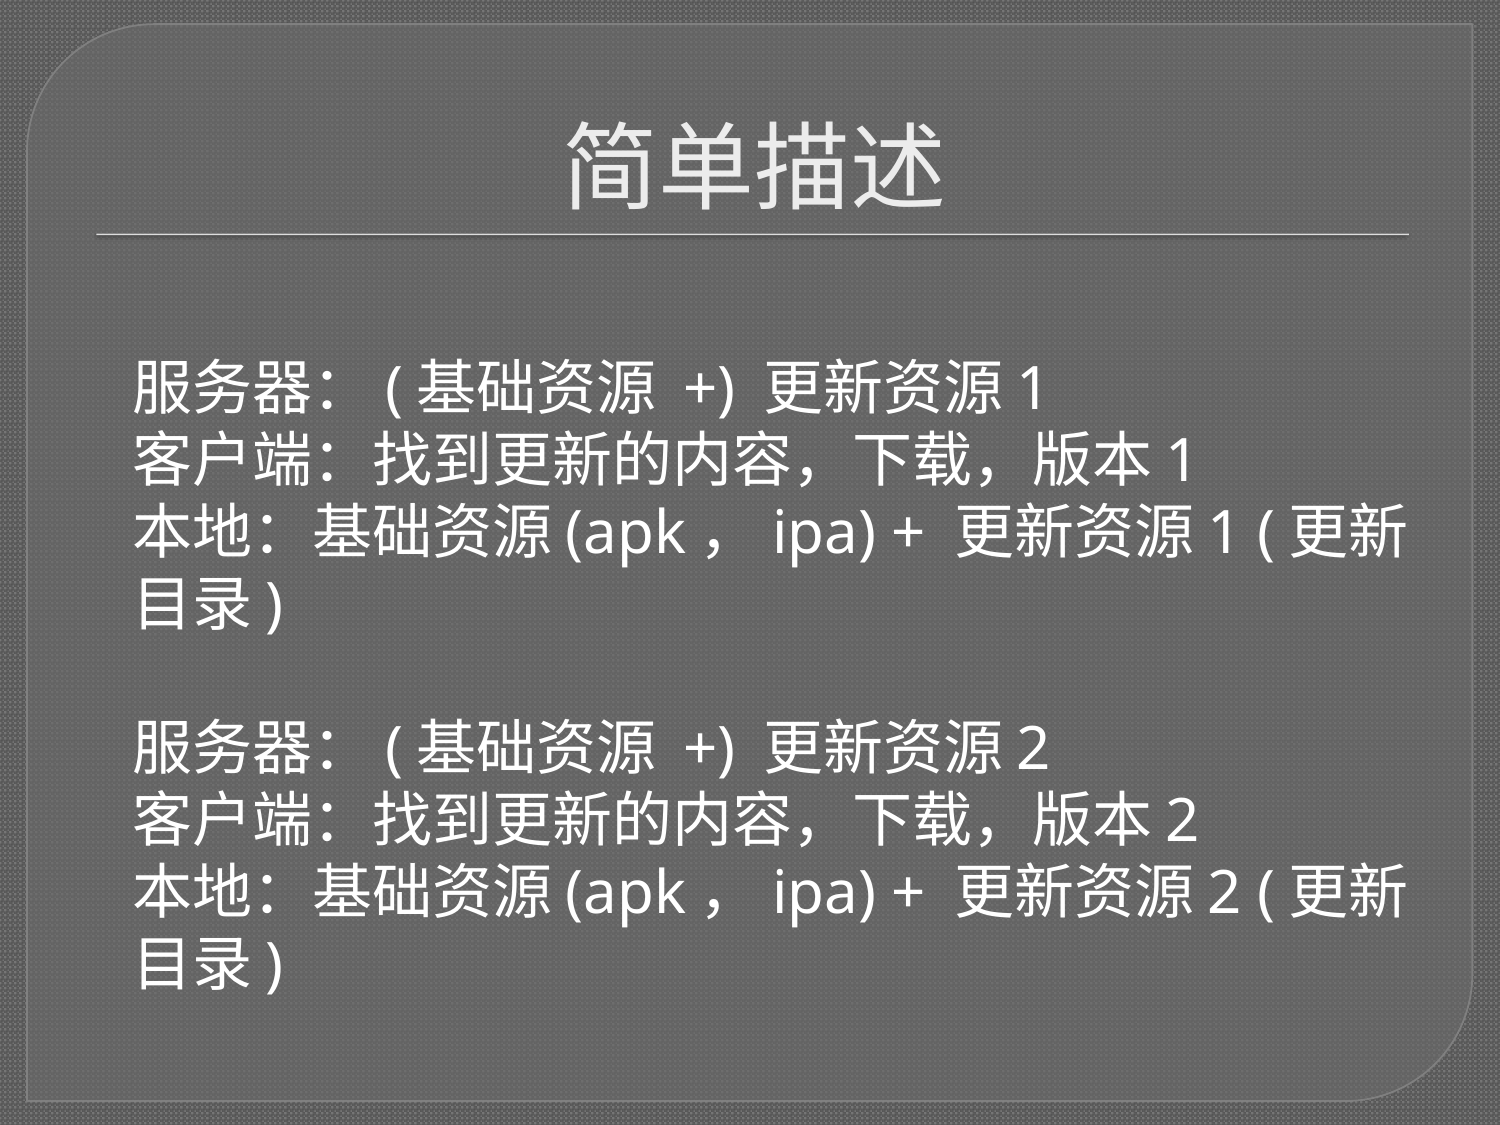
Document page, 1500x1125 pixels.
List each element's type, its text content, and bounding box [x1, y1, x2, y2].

title 简单描述 [75, 41, 1425, 230]
list 服务器：(基础资源 +) 更新资源1 客户端：找到更新的内容，下载，版本1 本地：基础资源(apk，ipa) + 更新资源1 (更新目录) 服务器：(基础资源 +) 更新资源2 客户端：找到更新的内容，下载，版本2 本地：基础资源(apk，ipa) + 更新资源2 (更新目录) [75, 270, 1425, 1013]
